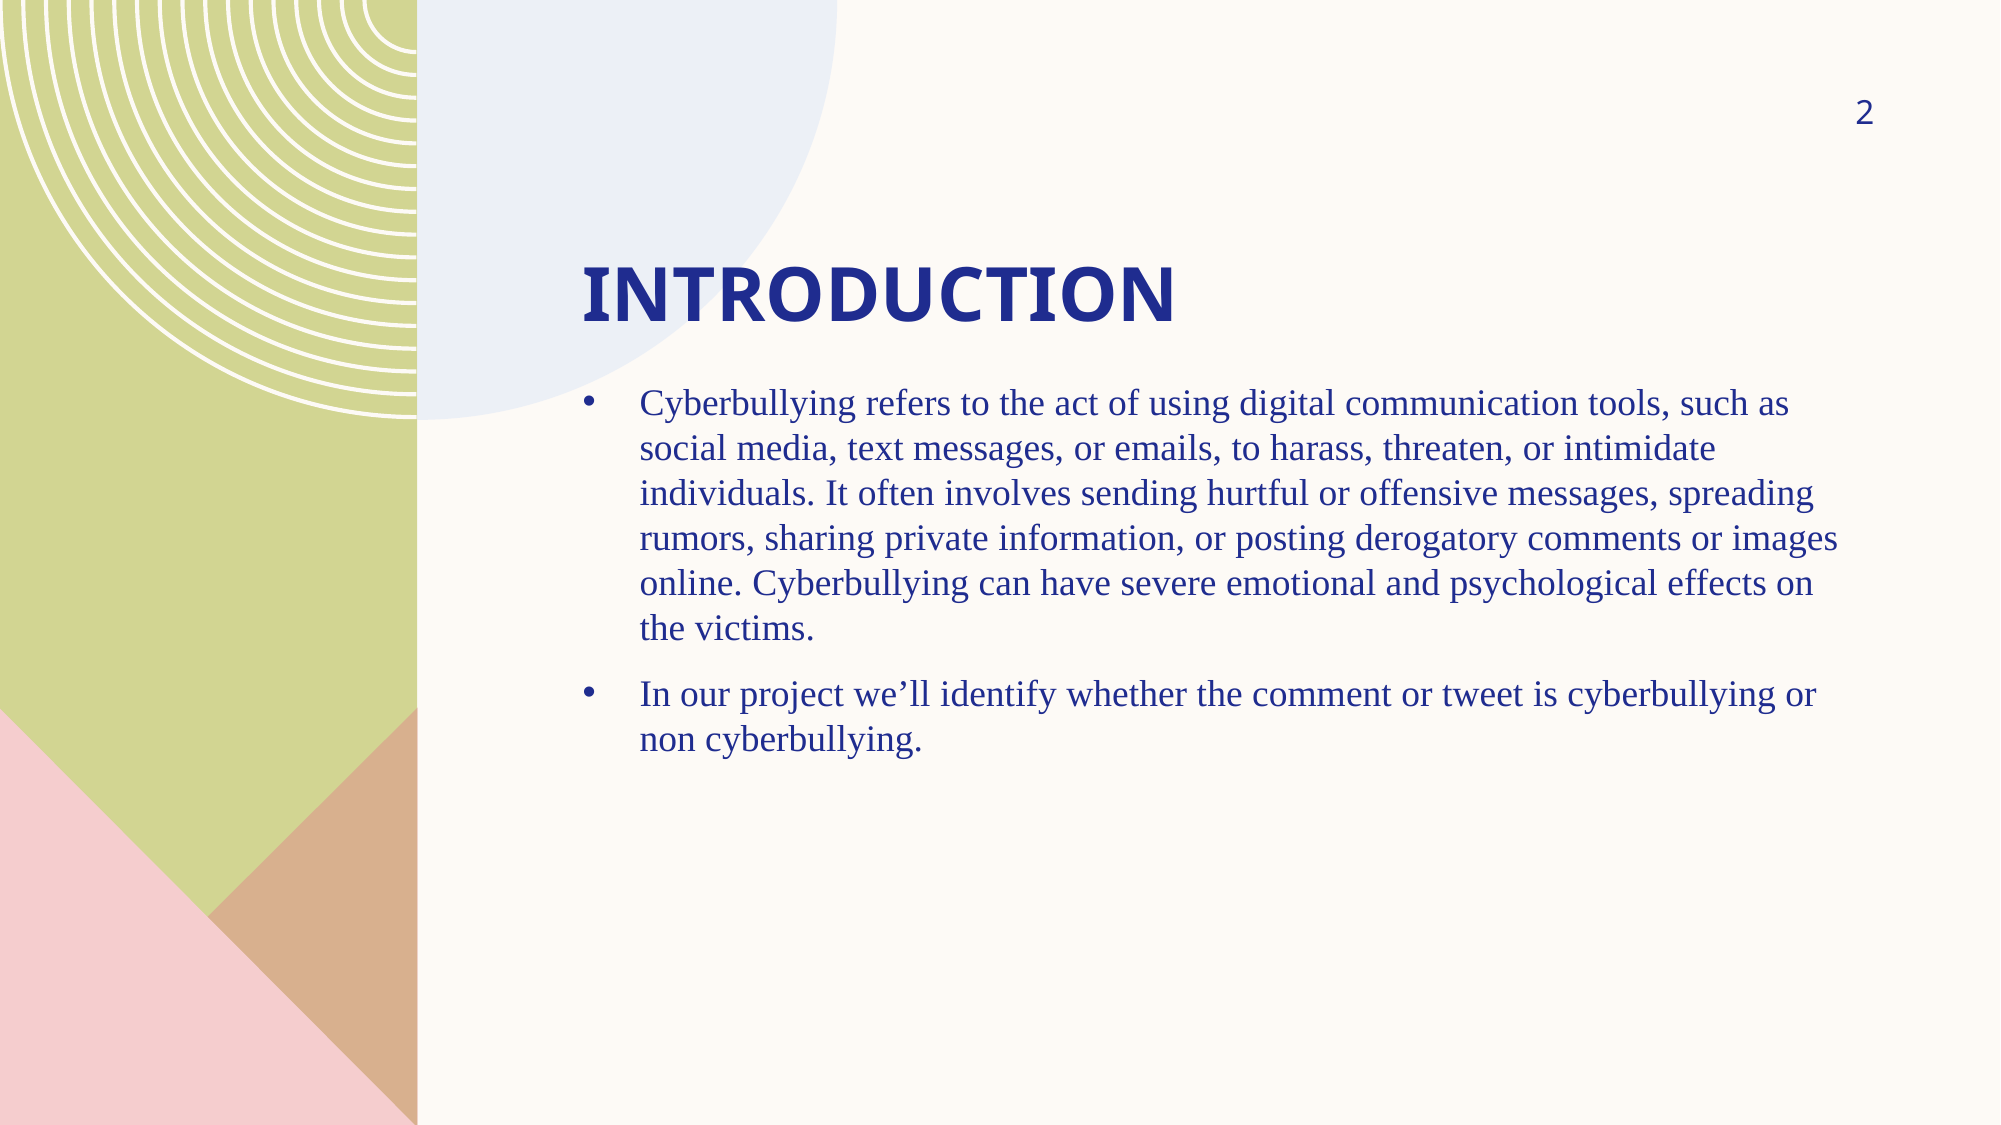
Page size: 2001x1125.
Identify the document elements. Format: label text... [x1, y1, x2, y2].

list Cyberbullying refers to the act of using digital communication tools, such as social media, text messages, or emails, to harass, threaten, or intimidate individuals. It often involves sending hurtful or offensive messages, spreading rumors, sharing private information, or posting derogatory comments or images online. Cyberbullying can have severe emotional and psychological effects on the victims. In our project we’ll identify whether the comment or tweet is cyberbullying or non cyberbullying. [567, 377, 1875, 952]
title INTRODUCTION [567, 173, 1875, 337]
slide_number 2 [1699, 75, 1875, 153]
